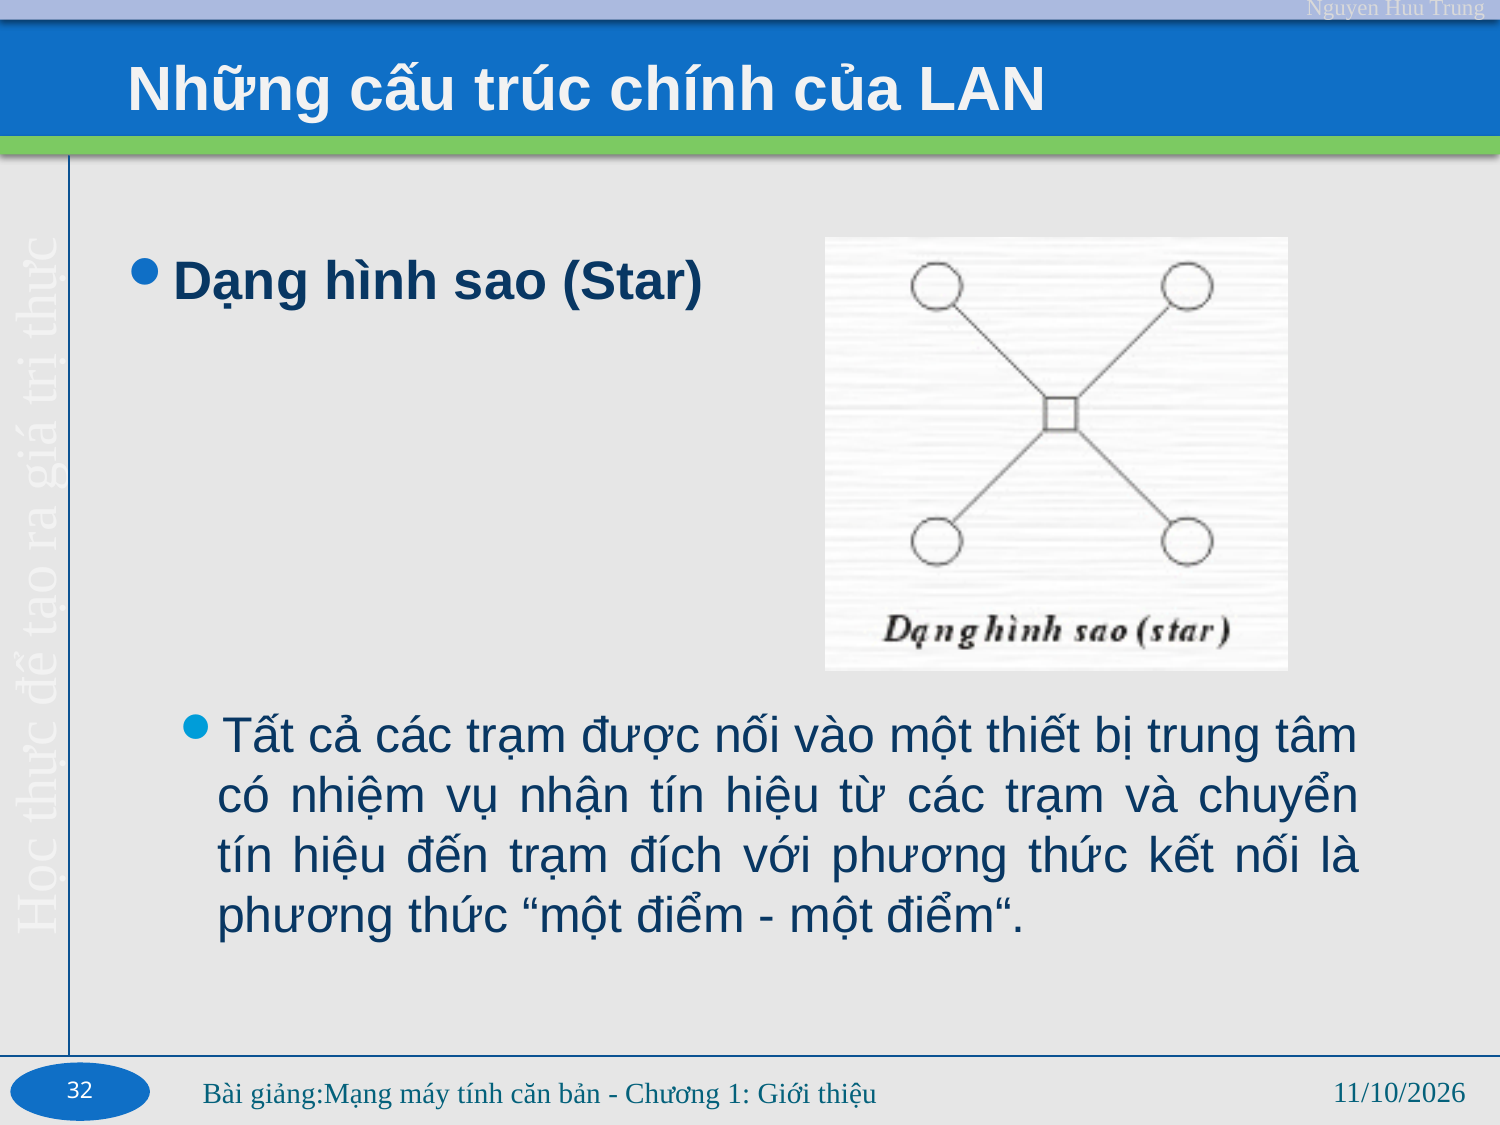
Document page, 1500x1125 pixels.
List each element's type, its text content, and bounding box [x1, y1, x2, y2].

picture [824, 237, 1288, 672]
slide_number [1074, 1069, 1482, 1113]
slide_number 32 [10, 1062, 150, 1121]
list Dạng hình sao (Star) Tất cả các trạm được nối vào một thiết bị trung tâm có nhiệm vụ nhận tín hiệu từ các trạm và chuyển tín hiệu đến trạm đích với phương thức kết nối là phương thức “một điểm - một điểm“. [112, 237, 1376, 1001]
footer Bài giảng:Mạng máy tính căn bản - Chương 1: Giới thiệu [187, 1071, 1025, 1113]
title Những cấu trúc chính của LAN [112, 24, 1388, 138]
